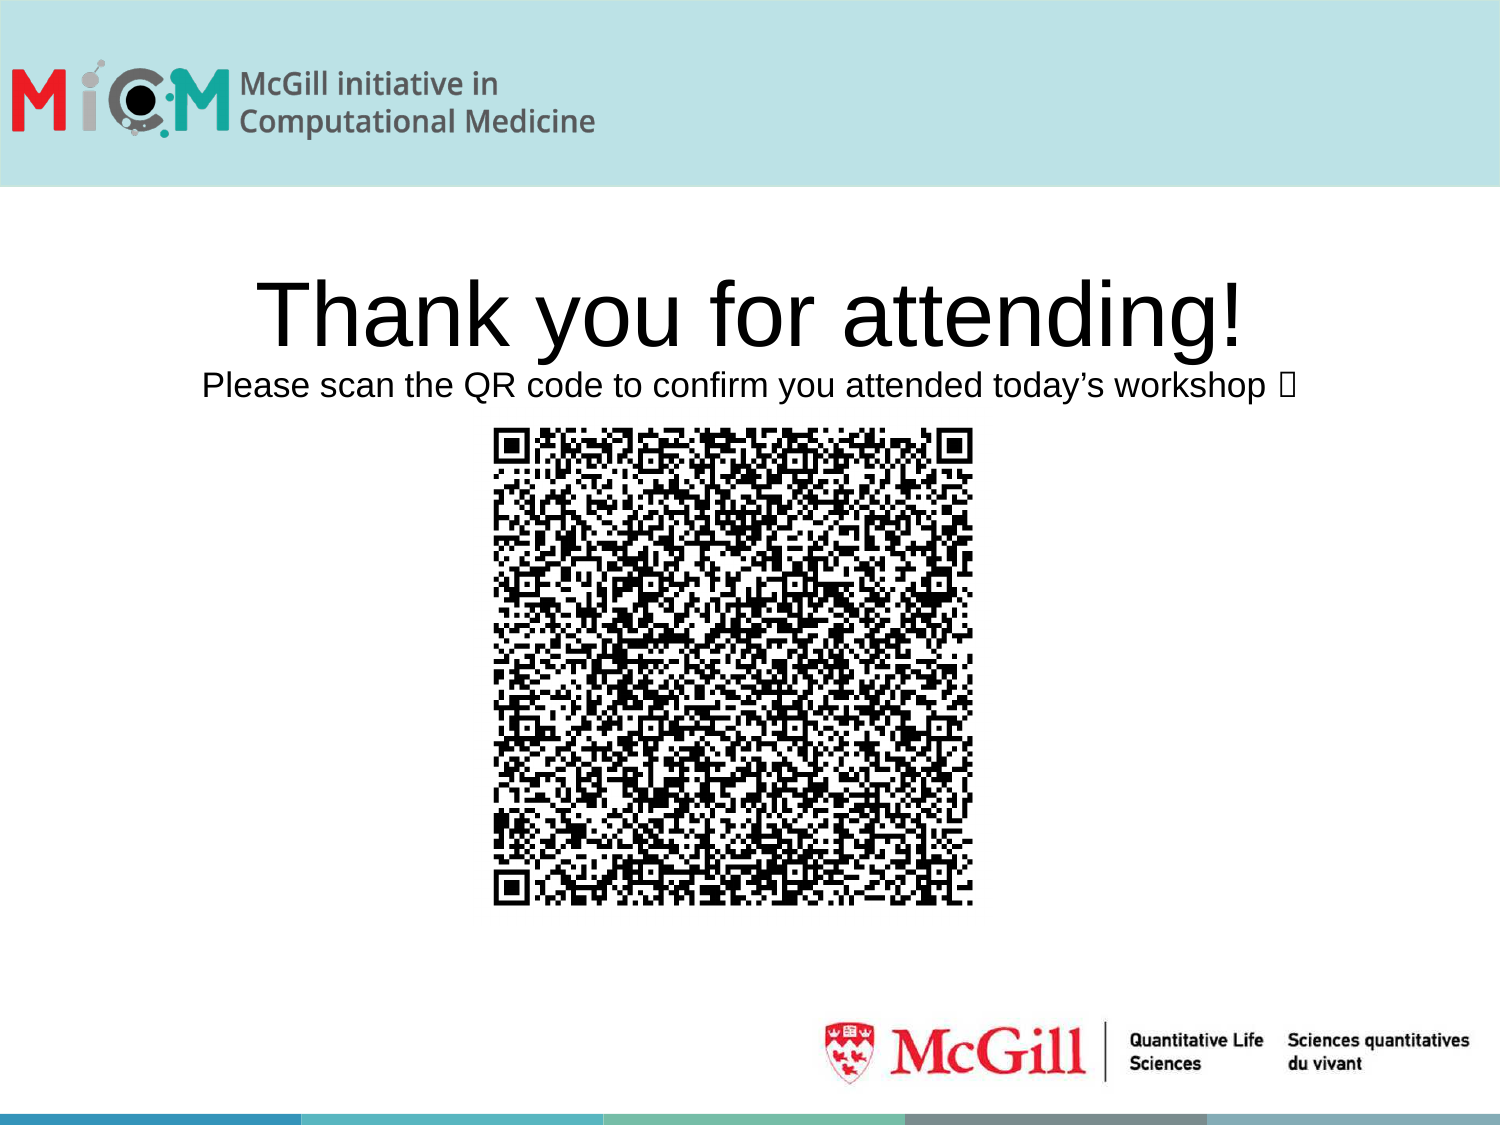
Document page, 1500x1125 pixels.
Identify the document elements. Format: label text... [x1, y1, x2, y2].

picture [793, 992, 1500, 1122]
picture [0, 19, 634, 187]
picture [473, 407, 993, 926]
list Thank you for attending! Please scan the QR code to confirm you attended today’s workshop  [39, 260, 1461, 425]
